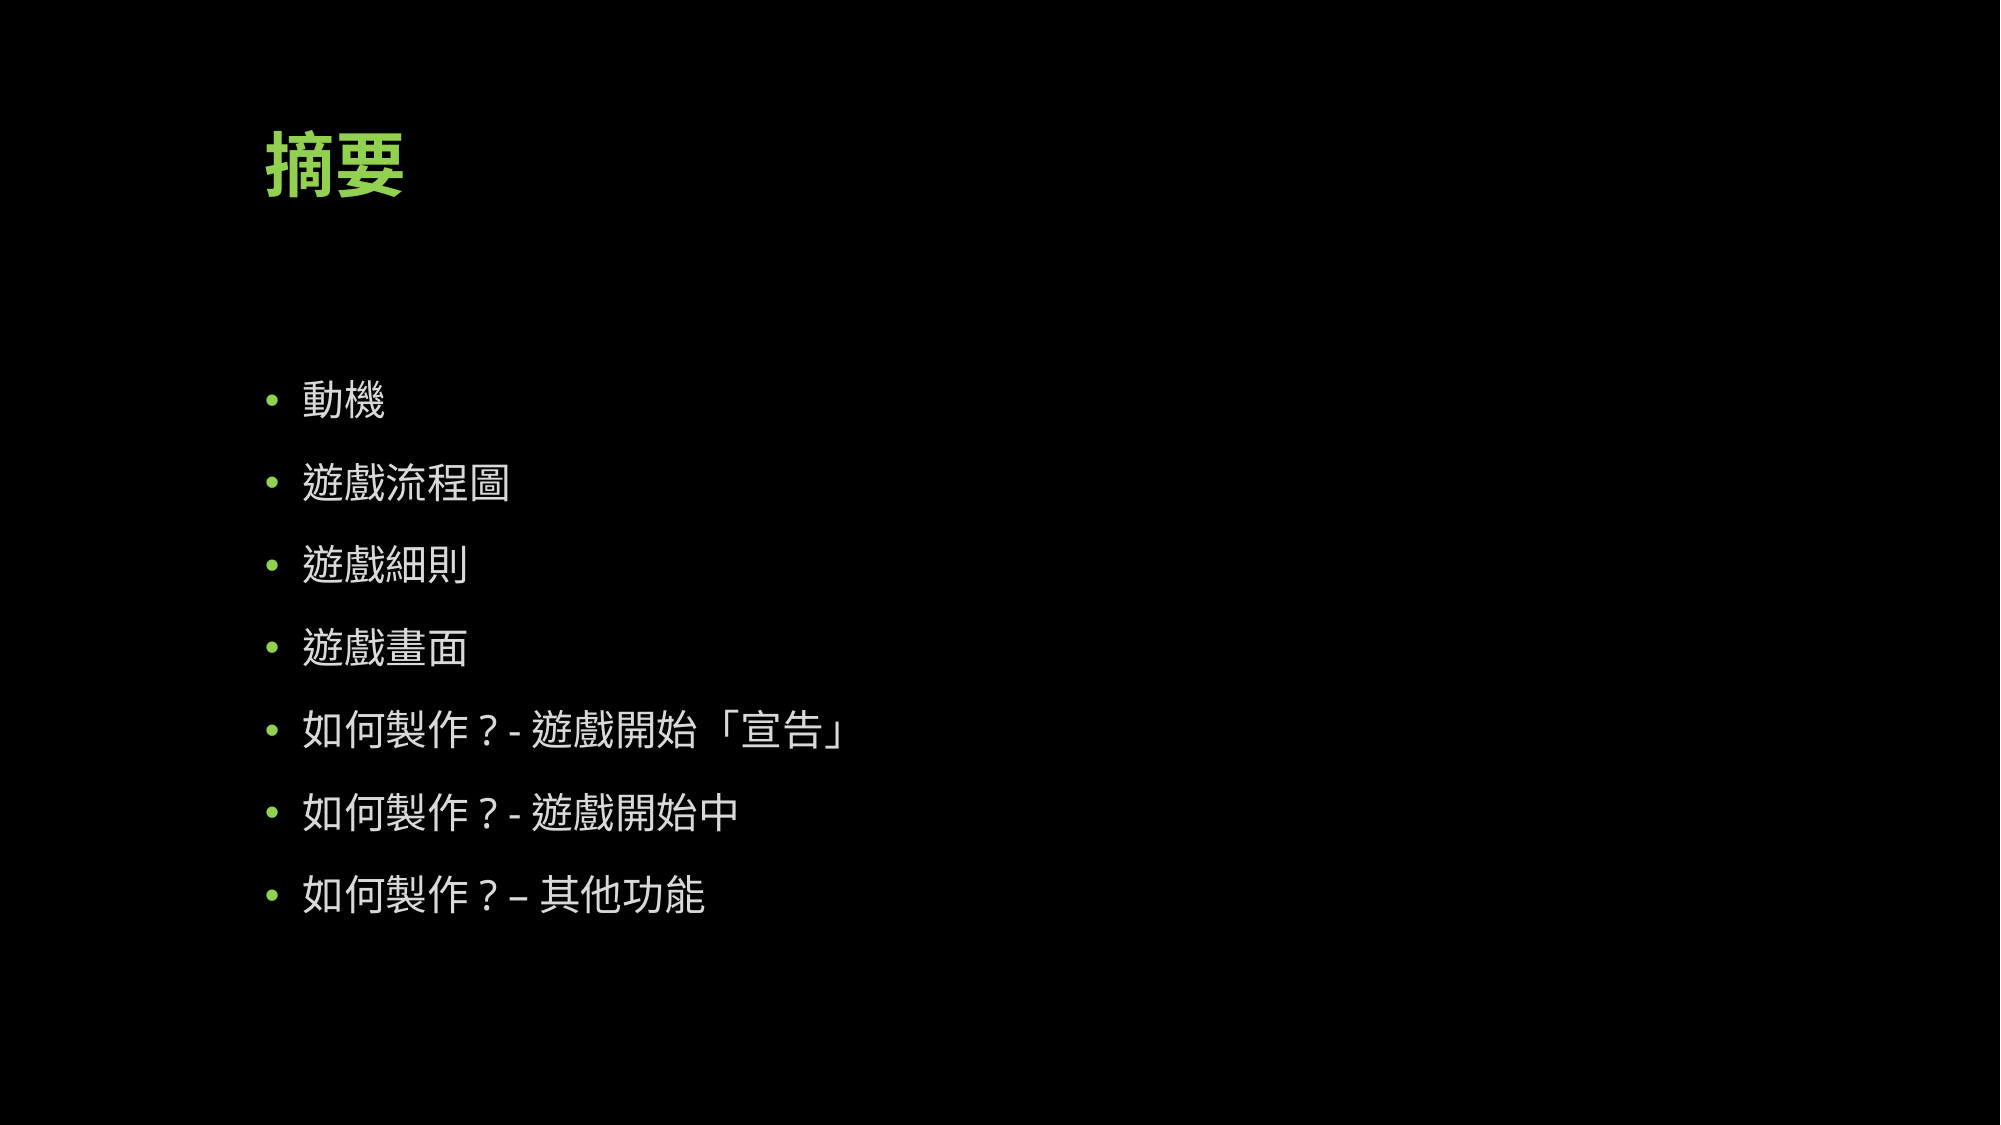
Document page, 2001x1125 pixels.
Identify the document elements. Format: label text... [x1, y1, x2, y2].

list 動機 遊戲流程圖 遊戲細則 遊戲畫面 如何製作? -遊戲開始「宣告」 如何製作? -遊戲開始中 如何製作? –其他功能 [249, 299, 1750, 1000]
title 摘要 [249, 75, 1750, 263]
